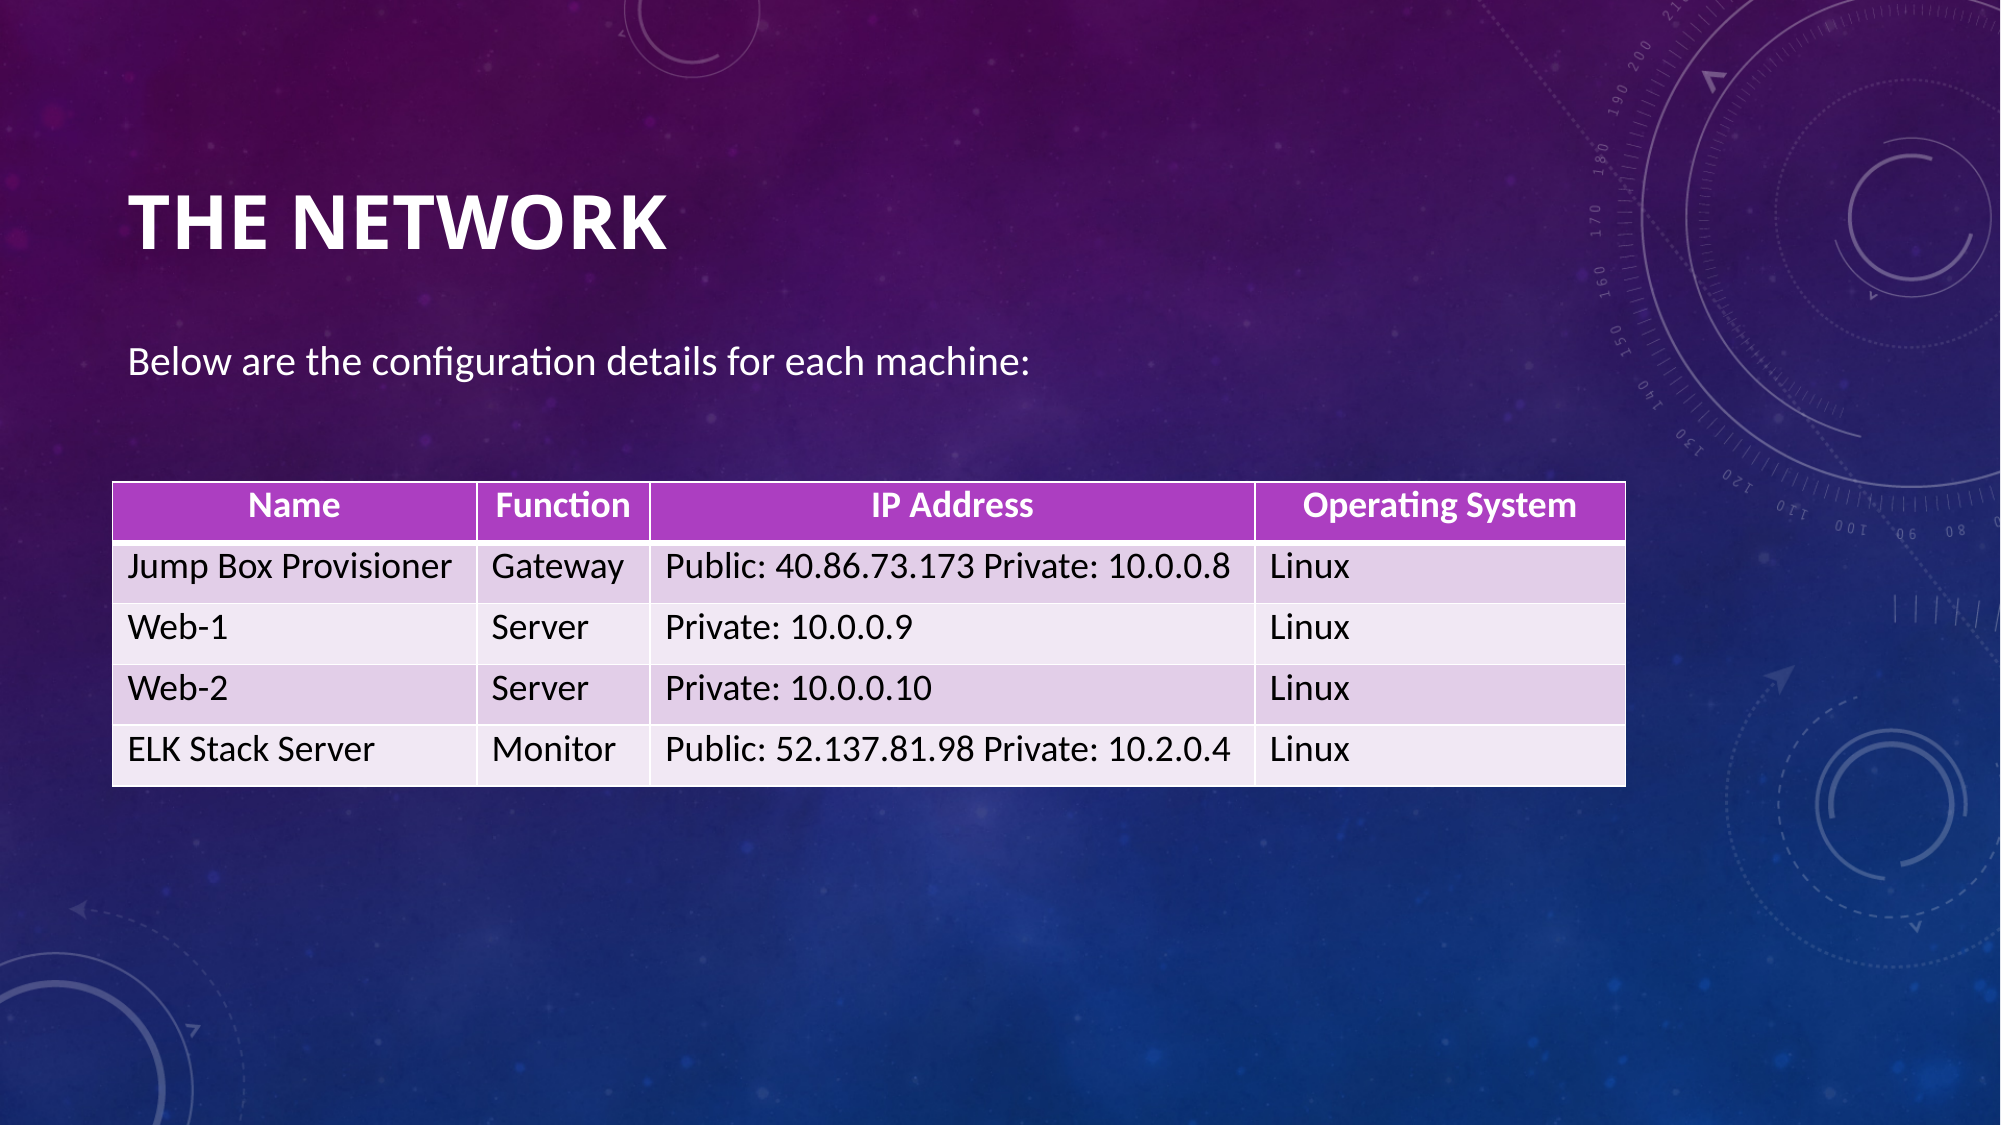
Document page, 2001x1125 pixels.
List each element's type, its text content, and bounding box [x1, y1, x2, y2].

table_header Operating System [1256, 483, 1625, 540]
table_cell Public: 52.137.81.98 Private: 10.2.0.4 [651, 726, 1254, 785]
table_cell Server [478, 604, 649, 664]
table_cell Web-2 [113, 665, 476, 724]
table_cell Gateway [478, 546, 649, 603]
table_cell Public: 40.86.73.173 Private: 10.0.0.8 [651, 546, 1254, 603]
table_cell Web-1 [113, 604, 476, 664]
table_header Name [113, 483, 476, 540]
picture [0, 0, 2001, 1125]
table_cell Jump Box Provisioner [113, 546, 476, 603]
title The Network [112, 99, 1775, 339]
table_header IP Address [651, 483, 1254, 540]
table_cell Linux [1256, 604, 1625, 664]
table_cell Linux [1256, 546, 1625, 603]
table_cell ELK Stack Server [113, 726, 476, 785]
table_cell Private: 10.0.0.10 [651, 665, 1254, 724]
table_cell Private: 10.0.0.9 [651, 604, 1254, 664]
table_cell Monitor [478, 726, 649, 785]
table_cell Linux [1256, 726, 1625, 785]
table_header Function [478, 483, 649, 540]
table_cell Linux [1256, 665, 1625, 724]
list Below are the configuration details for each machine: [112, 311, 1052, 473]
table_cell Server [478, 665, 649, 724]
